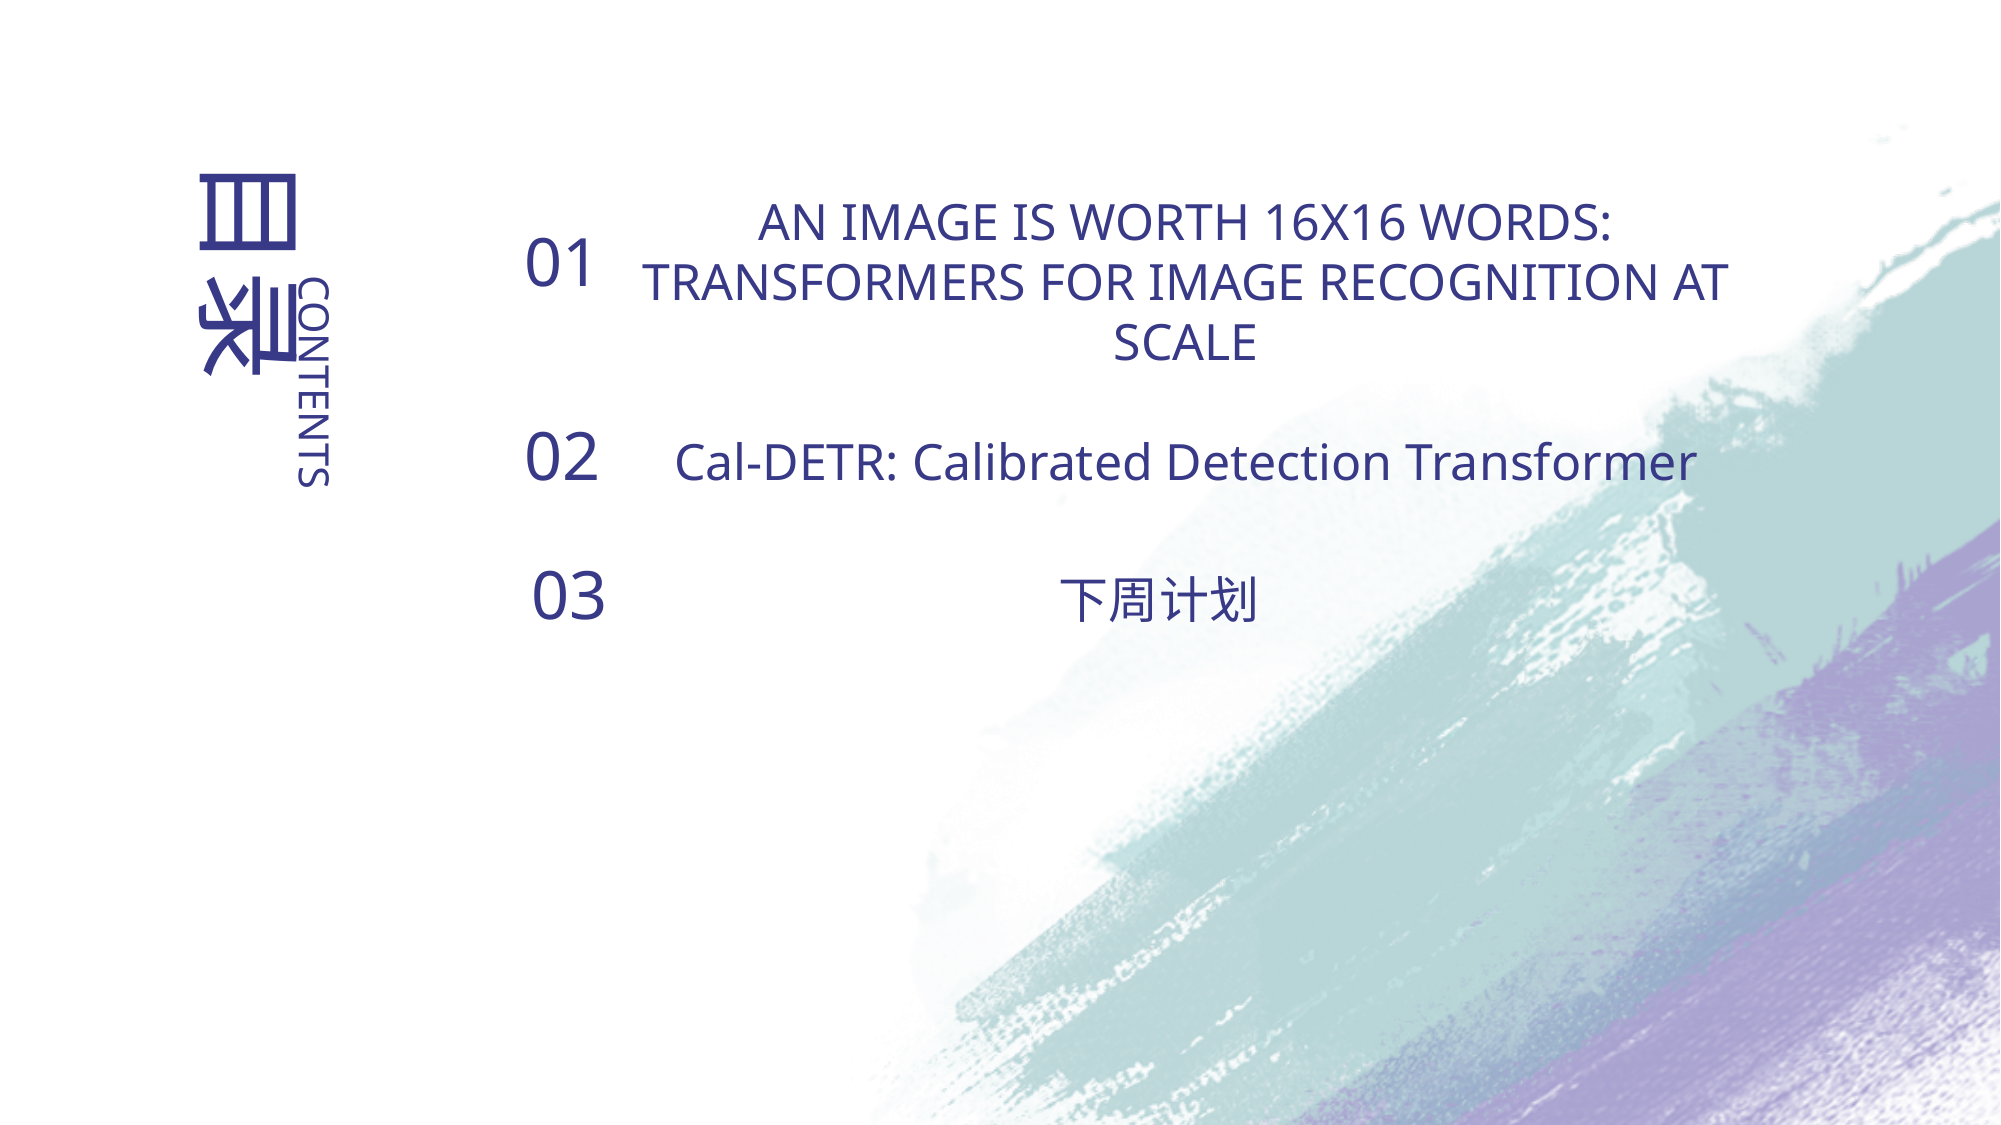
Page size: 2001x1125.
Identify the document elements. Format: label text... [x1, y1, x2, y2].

picture [778, 0, 2000, 1125]
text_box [497, 396, 1692, 888]
text_box AN IMAGE IS WORTH 16X16 WORDS: TRANSFORMERS FOR IMAGE RECOGNITION AT SCALE Cal-DETR: Calibrated Detection Transformer [574, 287, 778, 393]
text_box 01 [497, 212, 628, 308]
text_box CONTENTS [261, 260, 370, 535]
text_box 目录 [153, 142, 329, 405]
